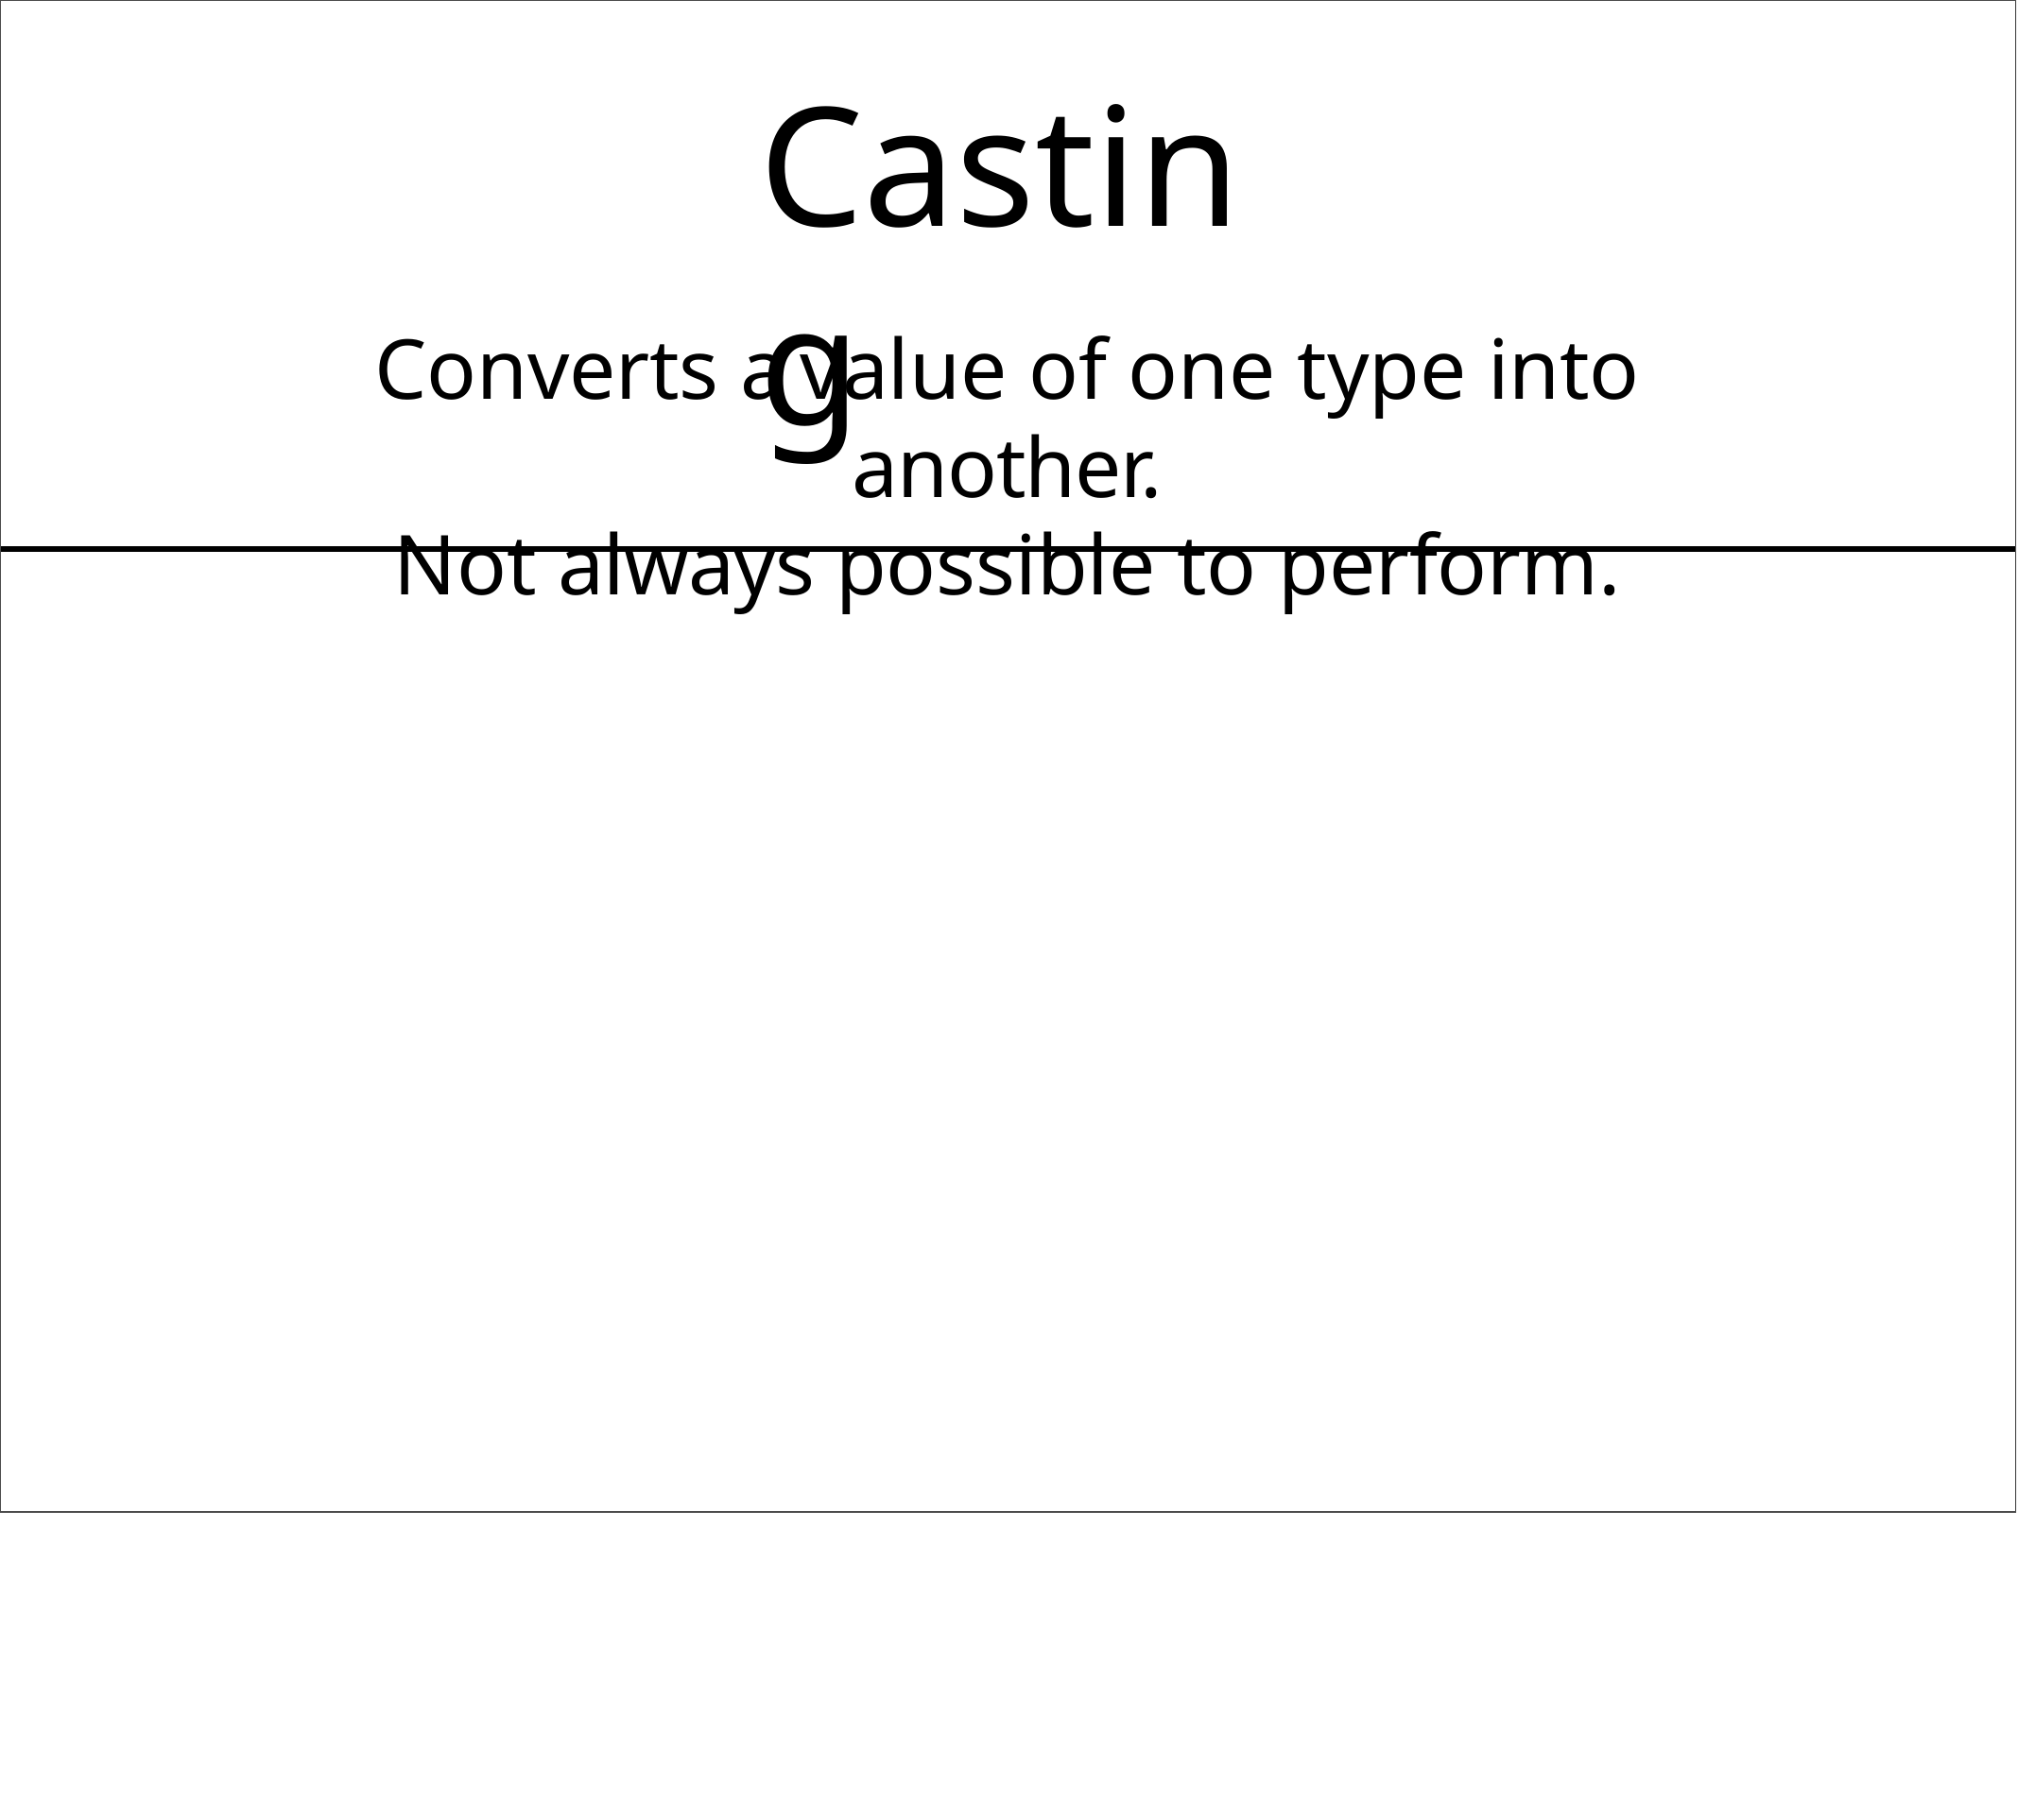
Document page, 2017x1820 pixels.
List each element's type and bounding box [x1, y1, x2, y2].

text_box [0, 0, 2017, 1512]
